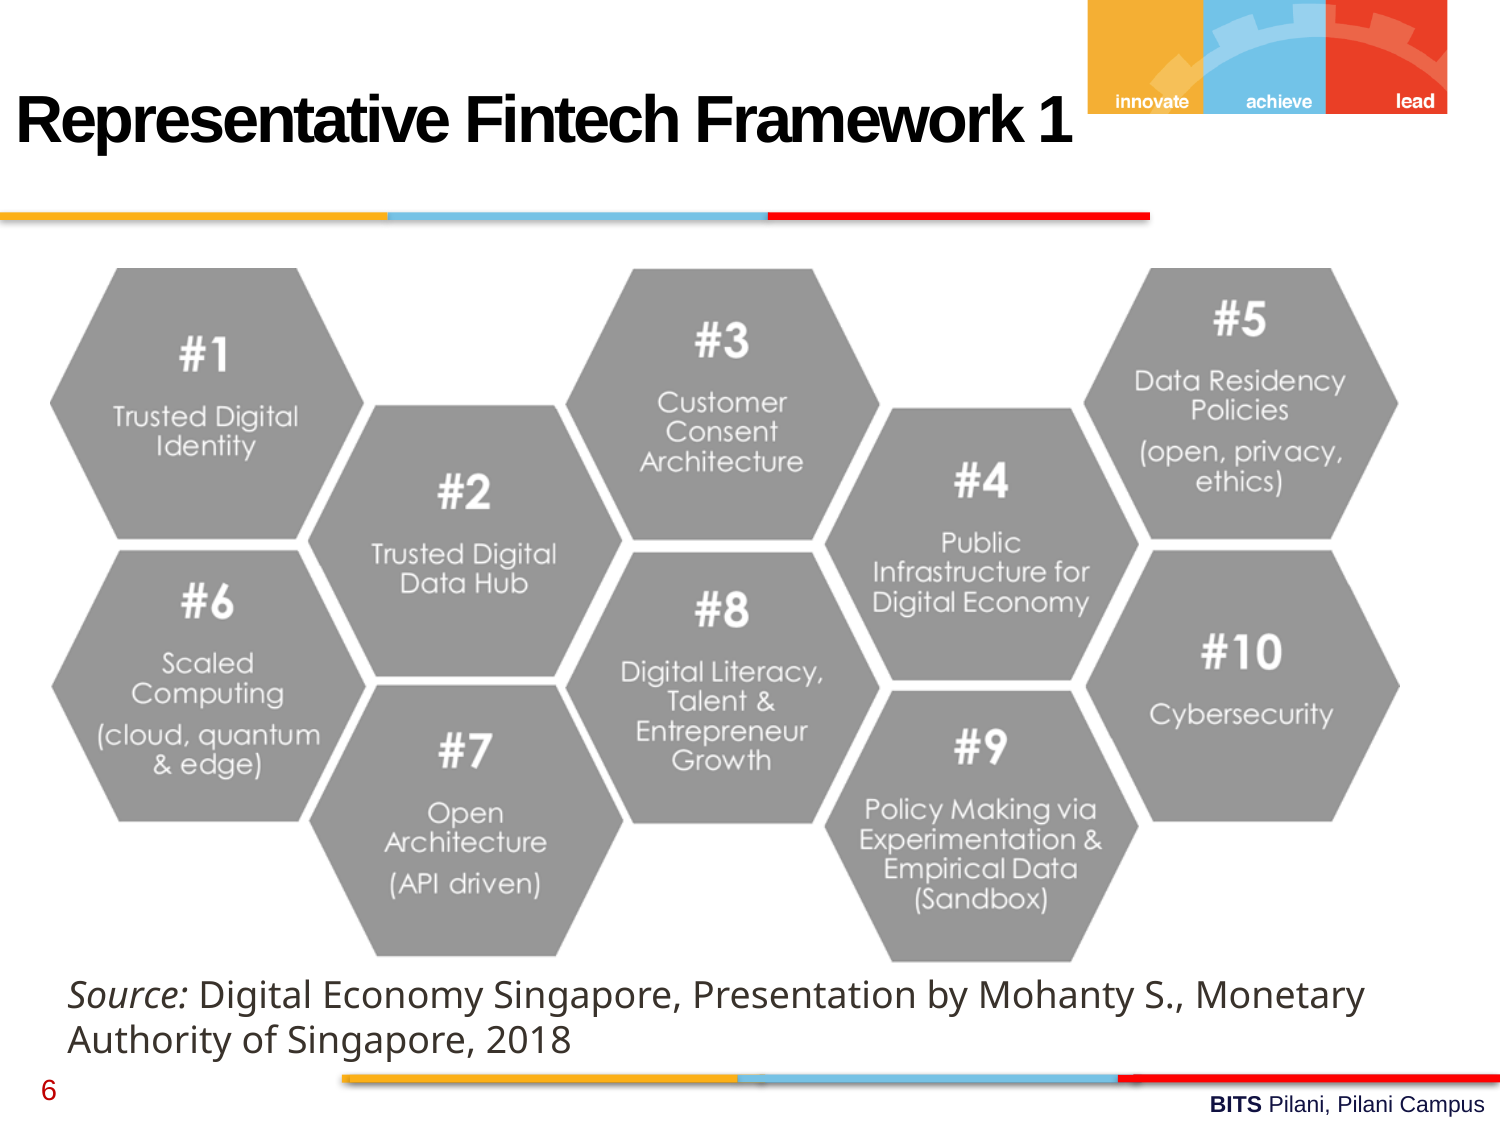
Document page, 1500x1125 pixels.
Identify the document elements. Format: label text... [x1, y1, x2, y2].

slide_number 6 [25, 1059, 376, 1119]
text_box Source: Digital Economy Singapore, Presentation by Mohanty S., Monetary Authority of Singapore, 2018 [52, 963, 1448, 1069]
picture [1087, 0, 1448, 114]
text_box Representative Fintech Framework 1 [0, 24, 1113, 213]
picture [49, 268, 1401, 965]
